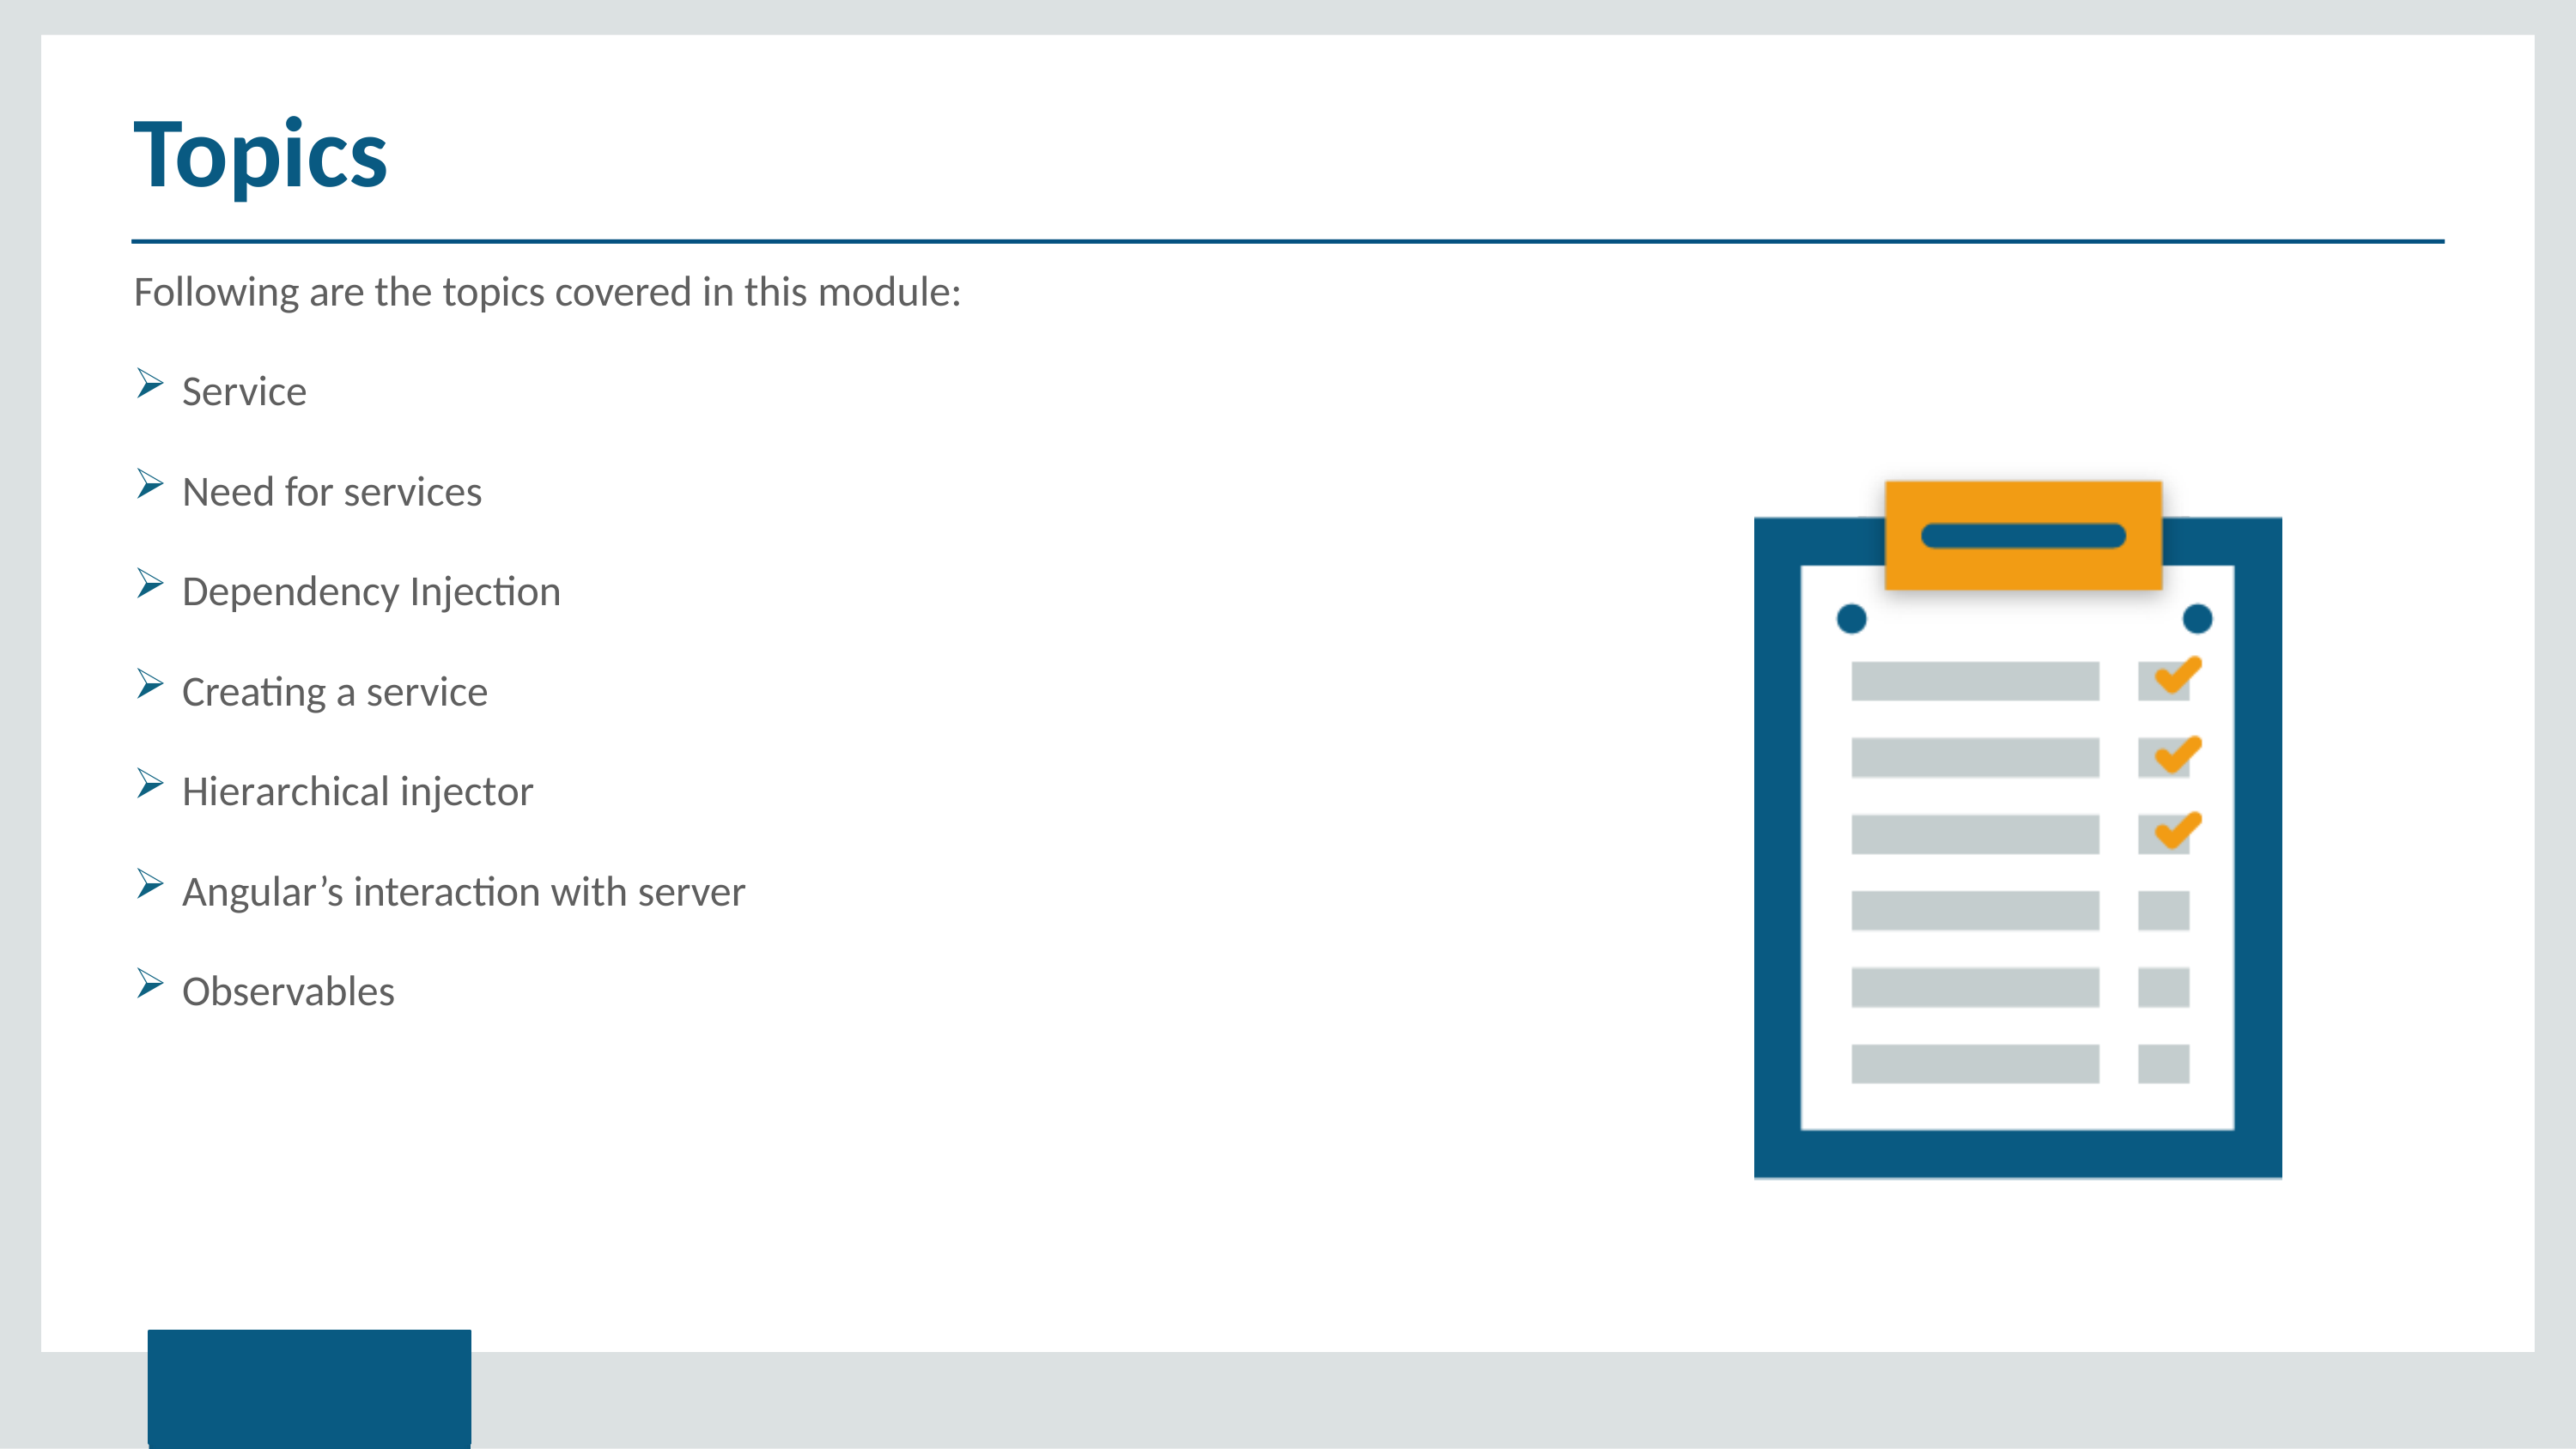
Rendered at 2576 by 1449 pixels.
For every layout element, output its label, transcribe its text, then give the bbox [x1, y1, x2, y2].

text_box Following are the topics covered in this module: Service Need for services Dependency Injection Creating a service Hierarchical injector Angular’s interaction with server Observables [131, 261, 966, 1015]
picture [1753, 462, 2282, 1131]
text_box [400, 239, 2445, 244]
title Topics [131, 84, 400, 261]
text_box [147, 1329, 472, 1446]
